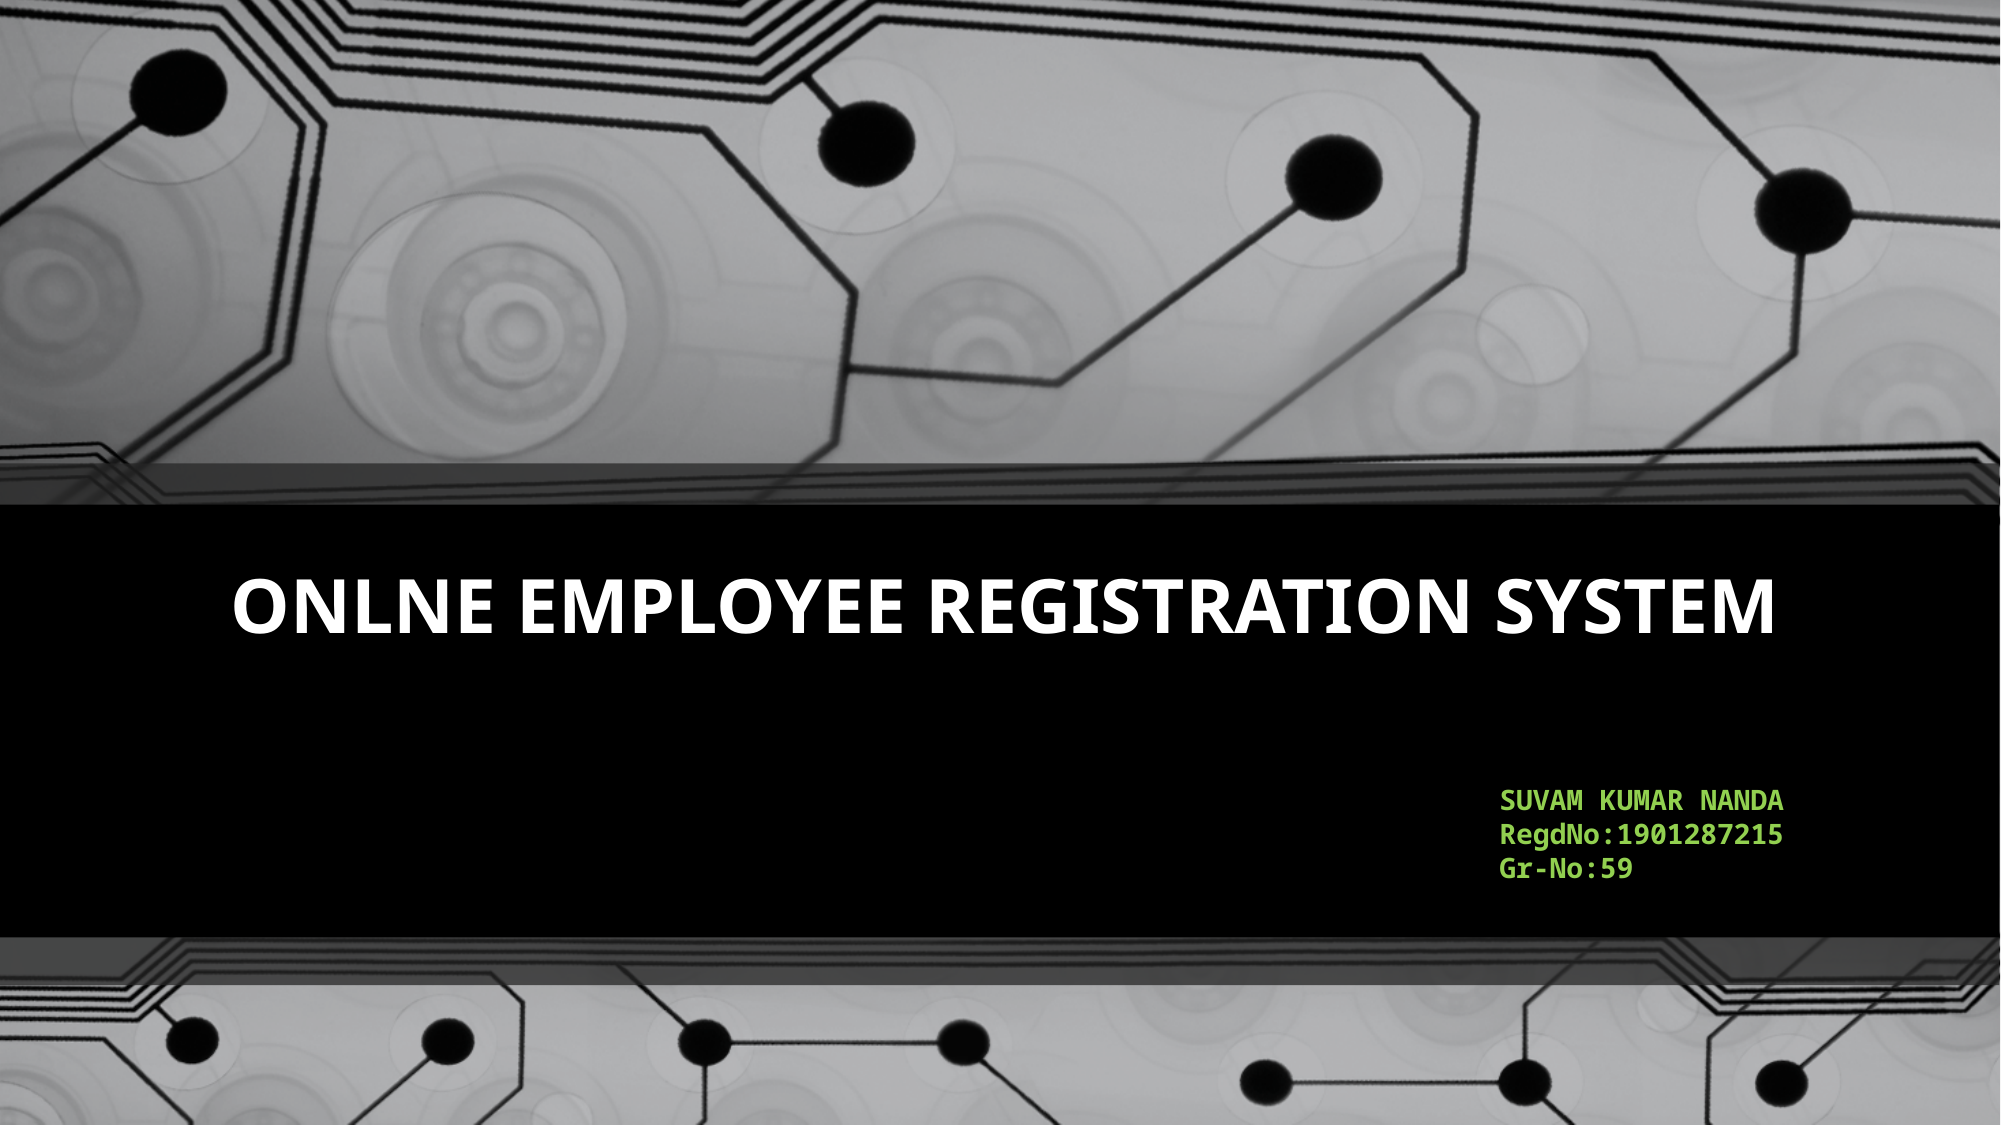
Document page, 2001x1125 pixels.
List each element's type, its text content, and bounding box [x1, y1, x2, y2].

subtitle SUVAM KUMAR NANDA RegdNo:1901287215 Gr-No:59 [1484, 775, 1934, 929]
title ONLNE EMPLOYEE REGISTRATION SYSTEM [125, 519, 1957, 657]
picture [0, 0, 2001, 1125]
